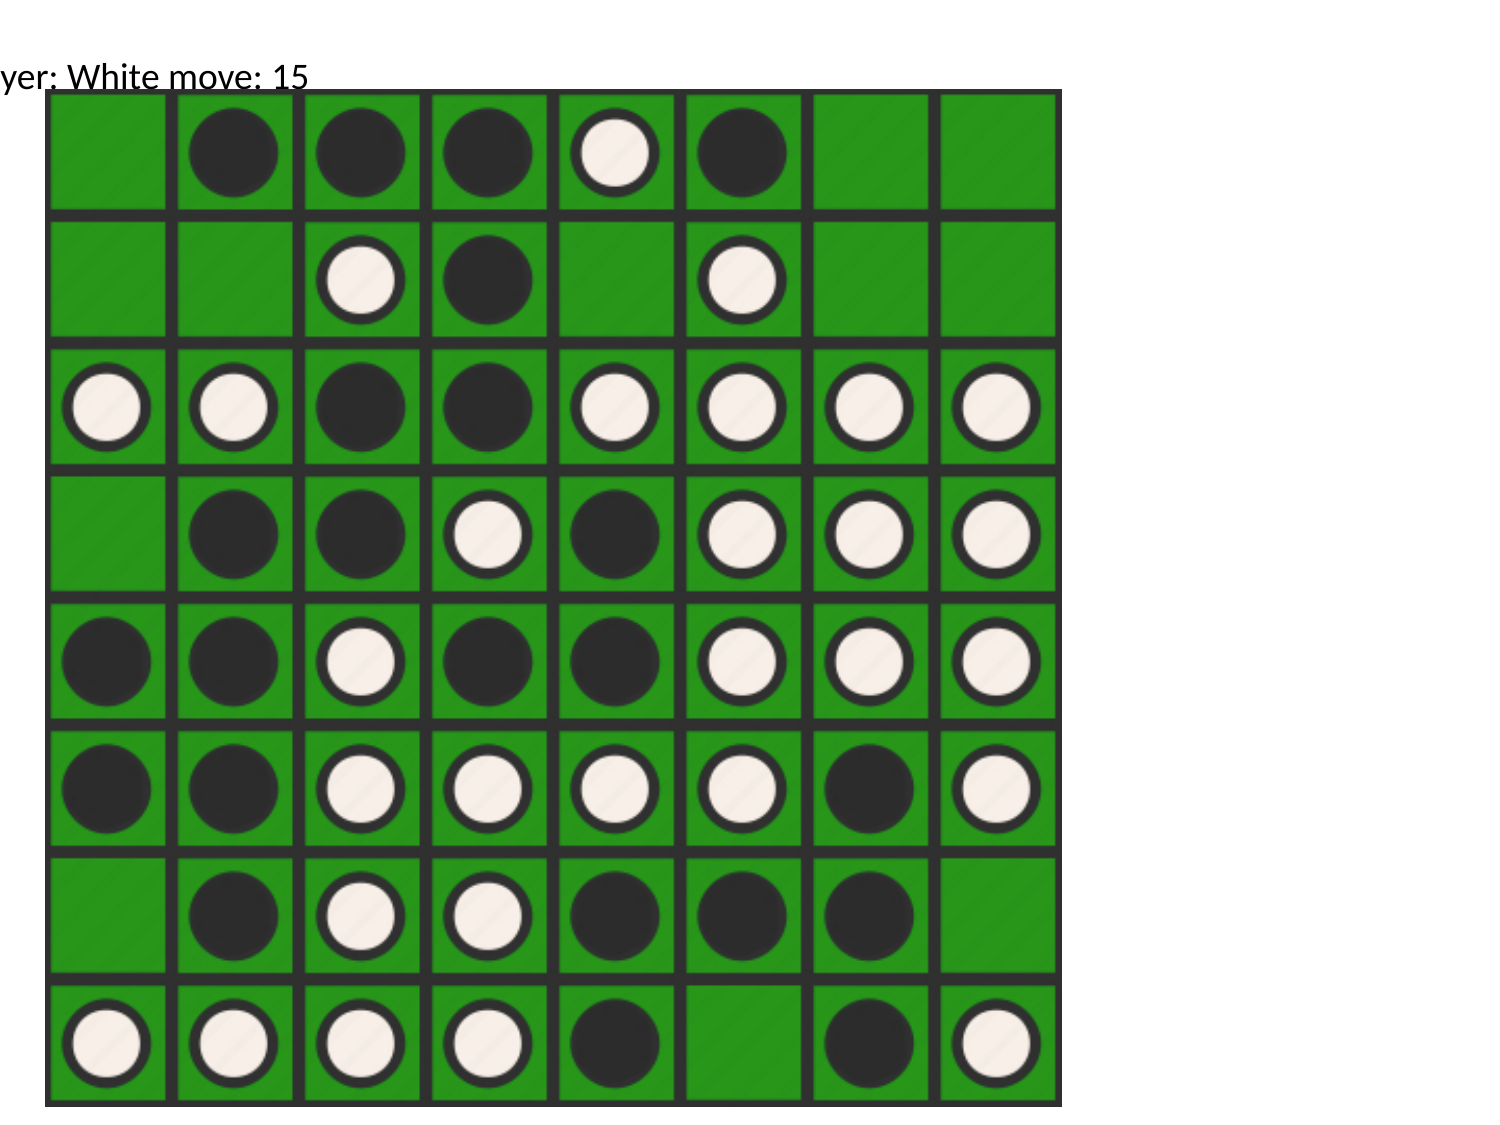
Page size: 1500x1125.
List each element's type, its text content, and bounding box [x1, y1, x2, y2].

picture [44, 89, 1062, 1107]
text_box turn: 48 player: White move: 15 [0, 44, 325, 105]
